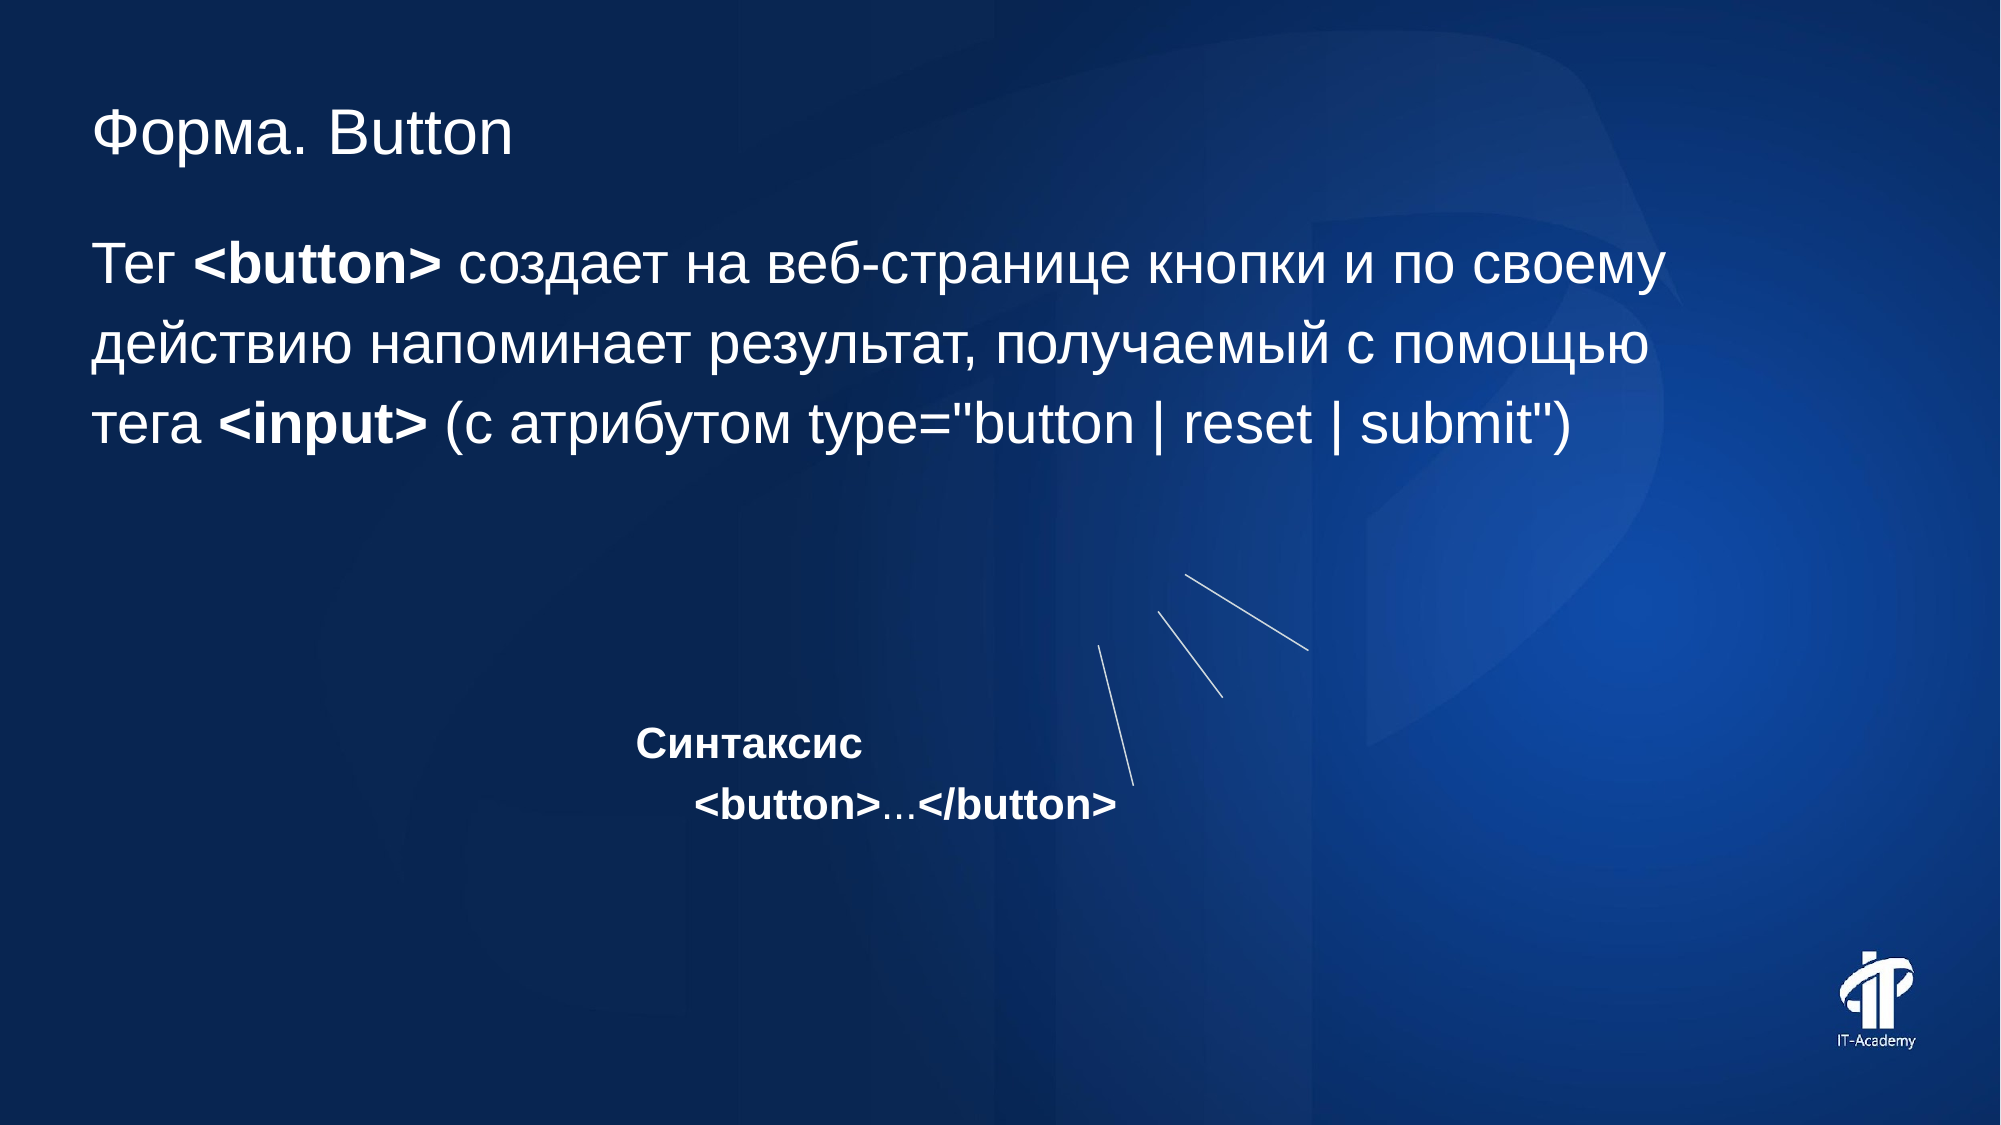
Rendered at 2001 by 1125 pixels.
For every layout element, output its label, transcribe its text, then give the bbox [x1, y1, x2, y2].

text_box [1097, 644, 1134, 786]
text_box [1157, 611, 1224, 698]
text_box Форма. Button [76, 74, 967, 182]
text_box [1184, 574, 1309, 651]
text_box Синтаксис <button>...</button> [620, 692, 1593, 927]
picture [0, 0, 2001, 1125]
text_box Тег <button> создает на веб-странице кнопки и по своему действию напоминает результат, получаемый с помощью тега <input> (с атрибутом type="button | reset | submit") [76, 199, 1765, 471]
